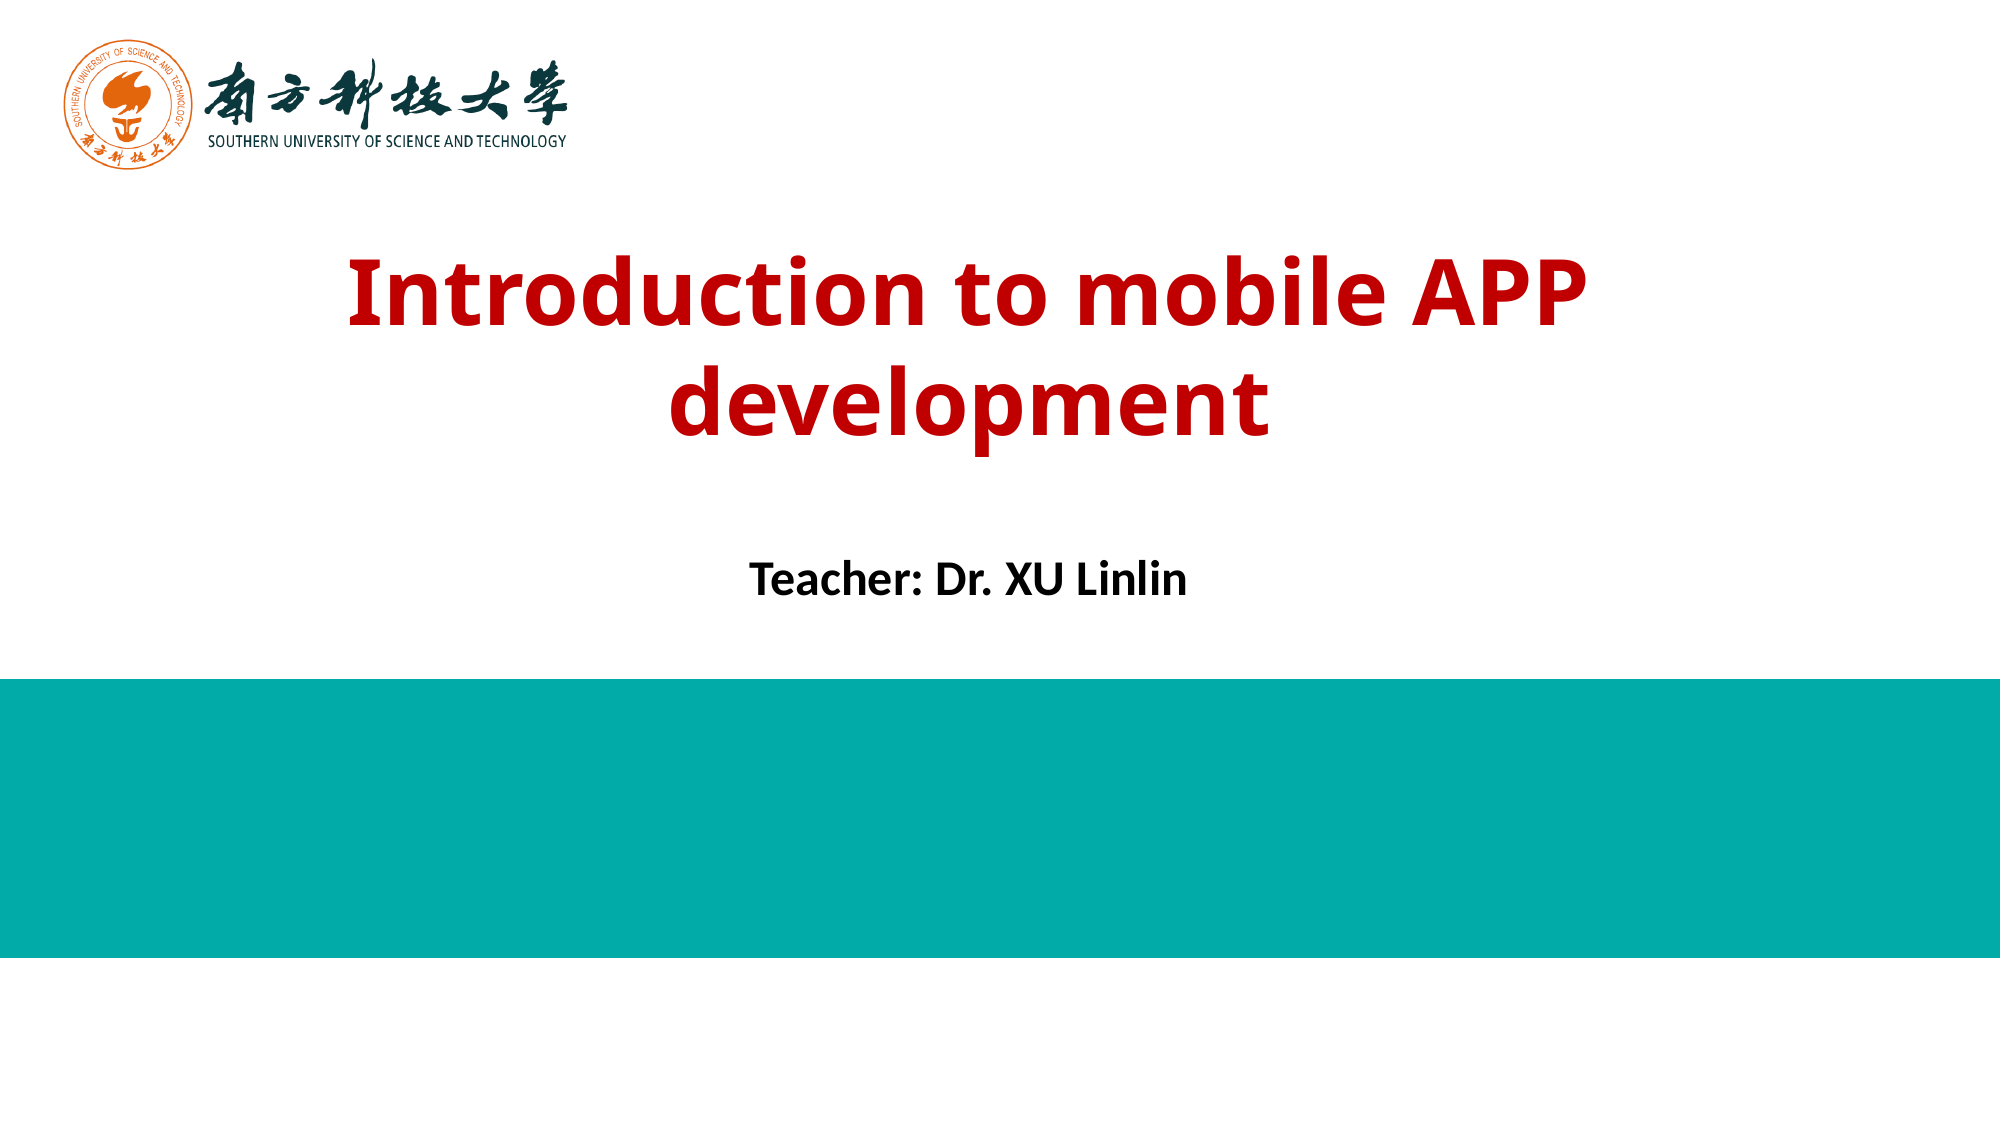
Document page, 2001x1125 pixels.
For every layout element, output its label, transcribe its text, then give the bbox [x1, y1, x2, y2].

text_box Teacher: Dr. XU Linlin [707, 537, 1231, 613]
text_box Introduction to mobile APP development [131, 226, 1808, 461]
